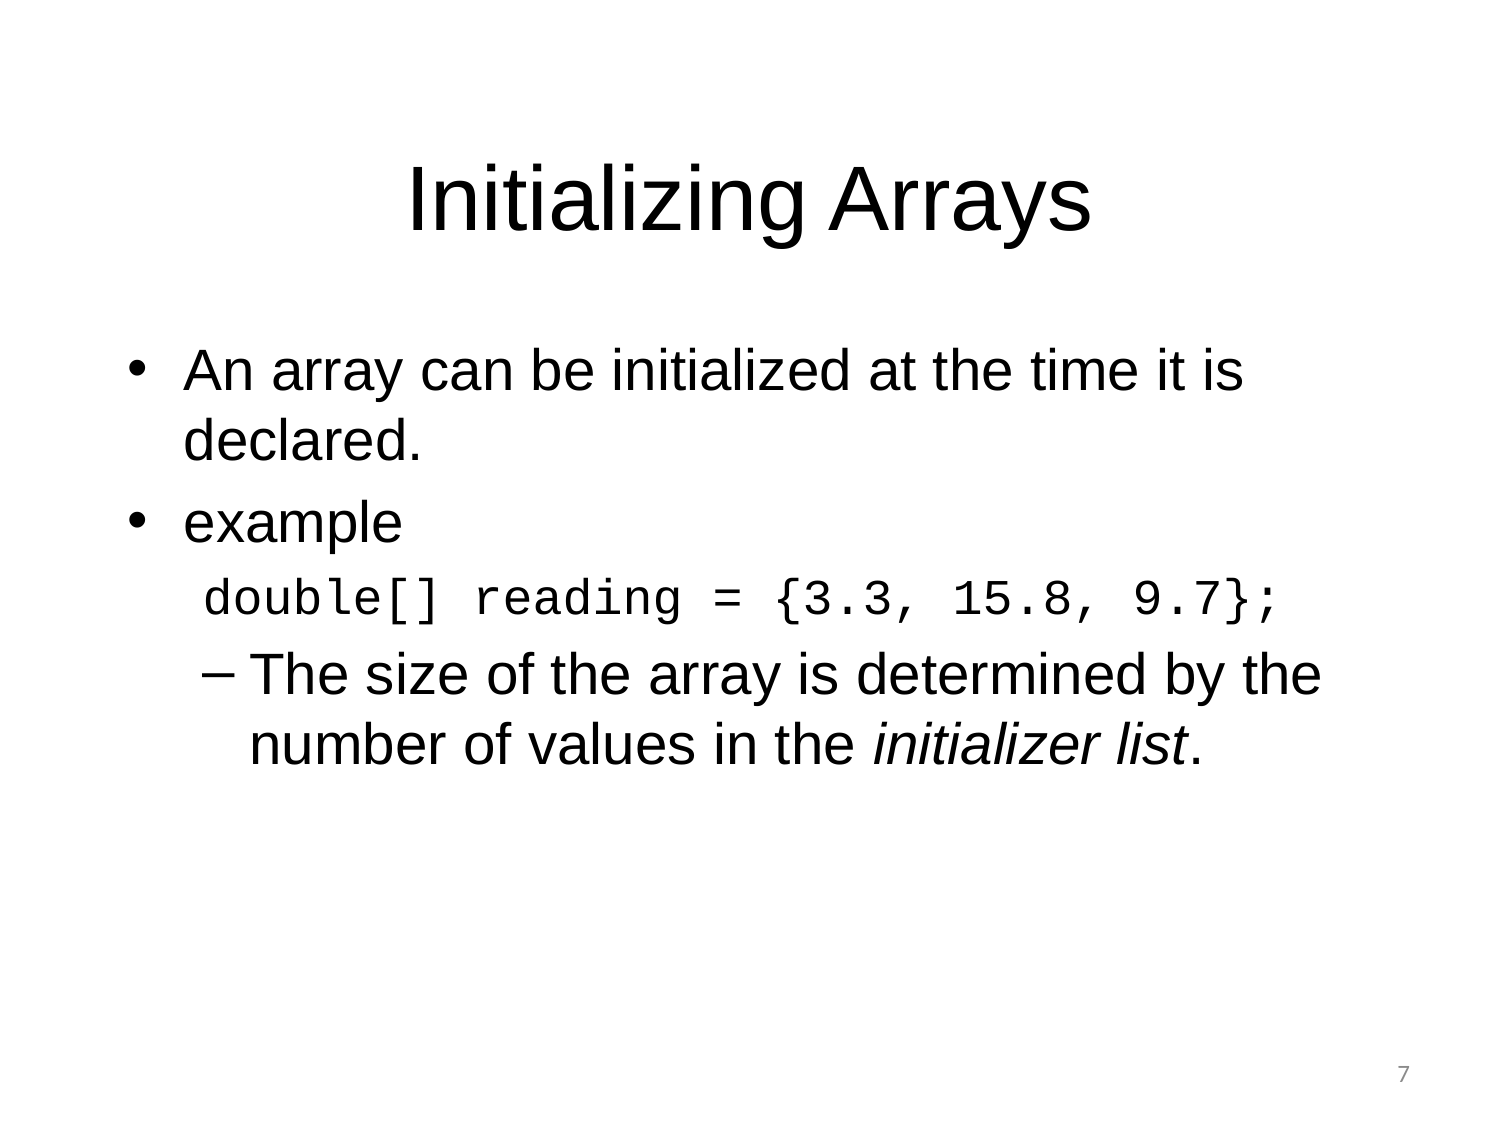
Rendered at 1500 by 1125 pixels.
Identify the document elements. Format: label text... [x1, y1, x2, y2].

list An array can be initialized at the time it is declared. example double[] reading = {3.3, 15.8, 9.7}; The size of the array is determined by the number of values in the initializer list. [112, 324, 1388, 978]
slide_number 7 [1074, 1042, 1425, 1103]
title Initializing Arrays [112, 92, 1388, 296]
